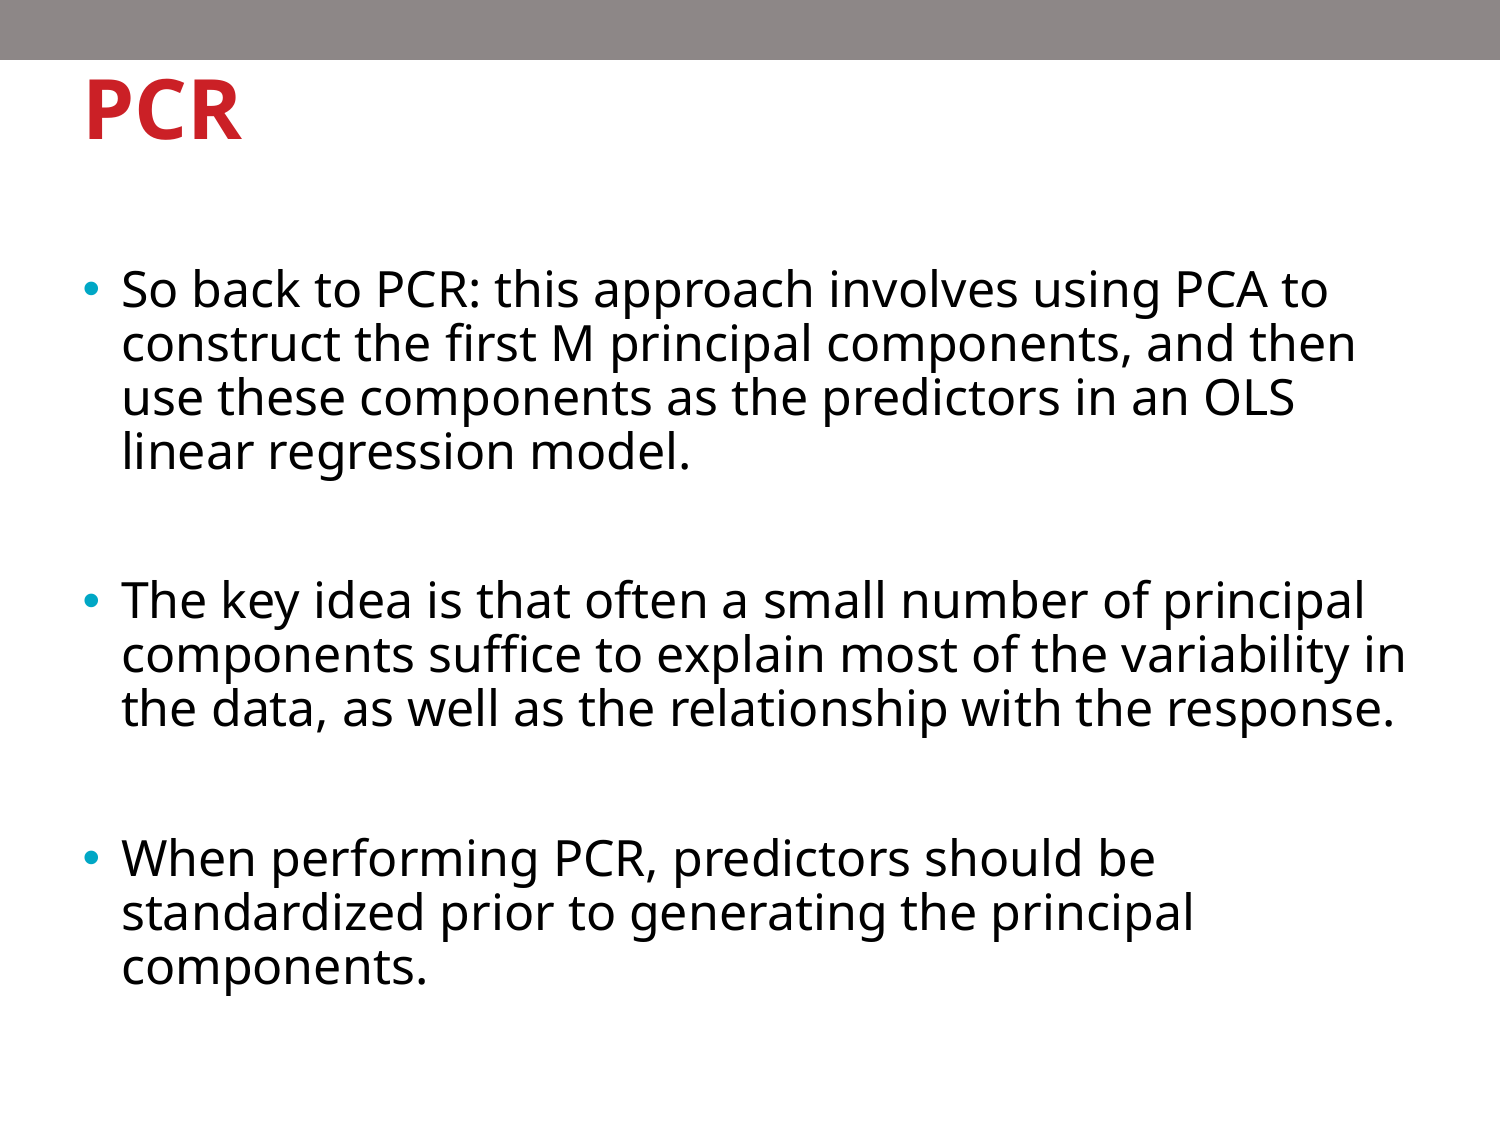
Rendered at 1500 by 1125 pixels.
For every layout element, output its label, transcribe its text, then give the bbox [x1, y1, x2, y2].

list So back to PCR: this approach involves using PCA to construct the first M principal components, and then use these components as the predictors in an OLS linear regression model. The key idea is that often a small number of principal components suffice to explain most of the variability in the data, as well as the relationship with the response. When performing PCR, predictors should be standardized prior to generating the principal components. [75, 256, 1425, 1125]
title PCR [75, 59, 1425, 167]
